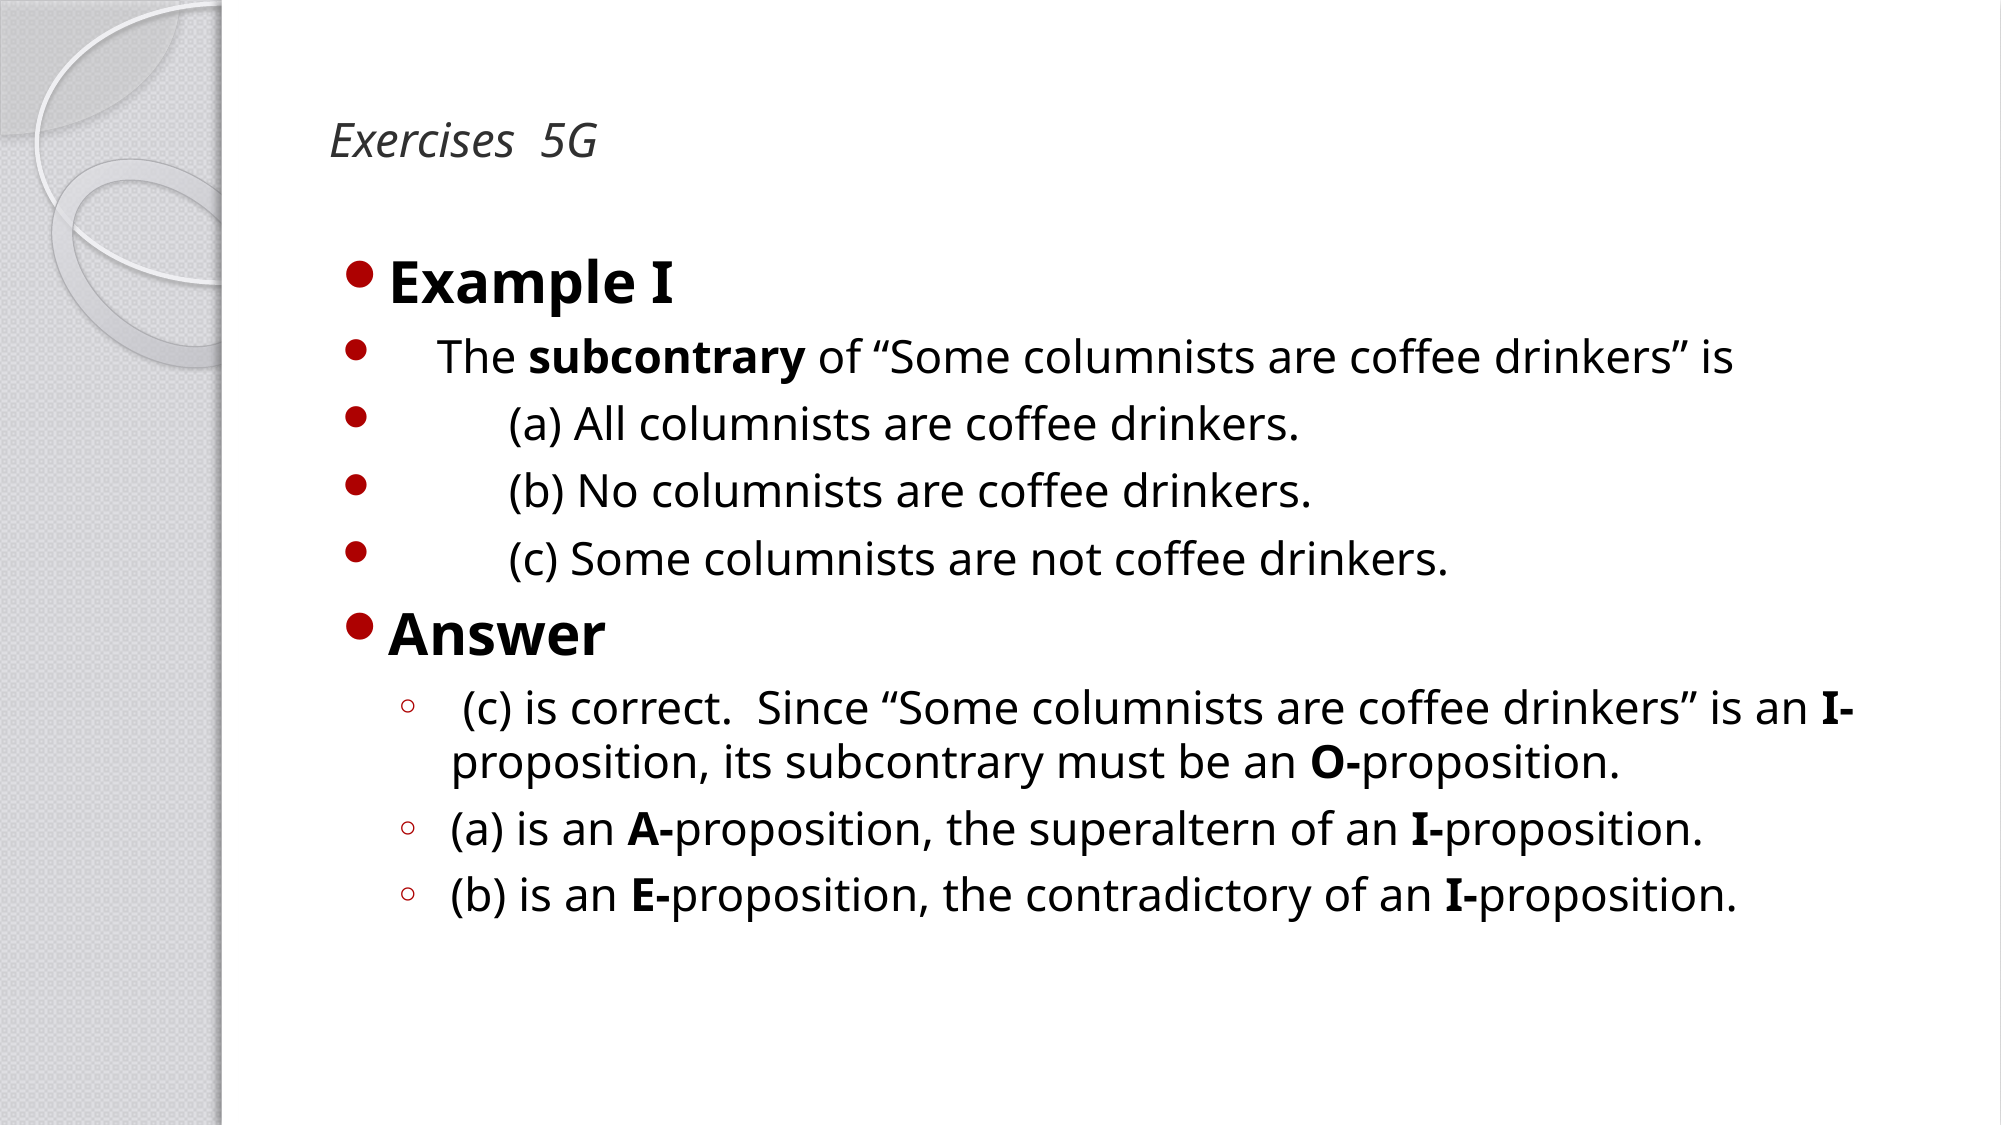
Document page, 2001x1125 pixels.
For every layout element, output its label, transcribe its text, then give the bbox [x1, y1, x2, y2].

list Example I The subcontrary of “Some columnists are coffee drinkers” is (a) All columnists are coffee drinkers. (b) No columnists are coffee drinkers. (c) Some columnists are not coffee drinkers. Answer (c) is correct. Since “Some columnists are coffee drinkers” is an I-proposition, its subcontrary must be an O-proposition. (a) is an A-proposition, the superaltern of an I-proposition. (b) is an E-proposition, the contradictory of an I-proposition. [313, 237, 1954, 1025]
title Exercises 5G [313, 45, 1954, 233]
